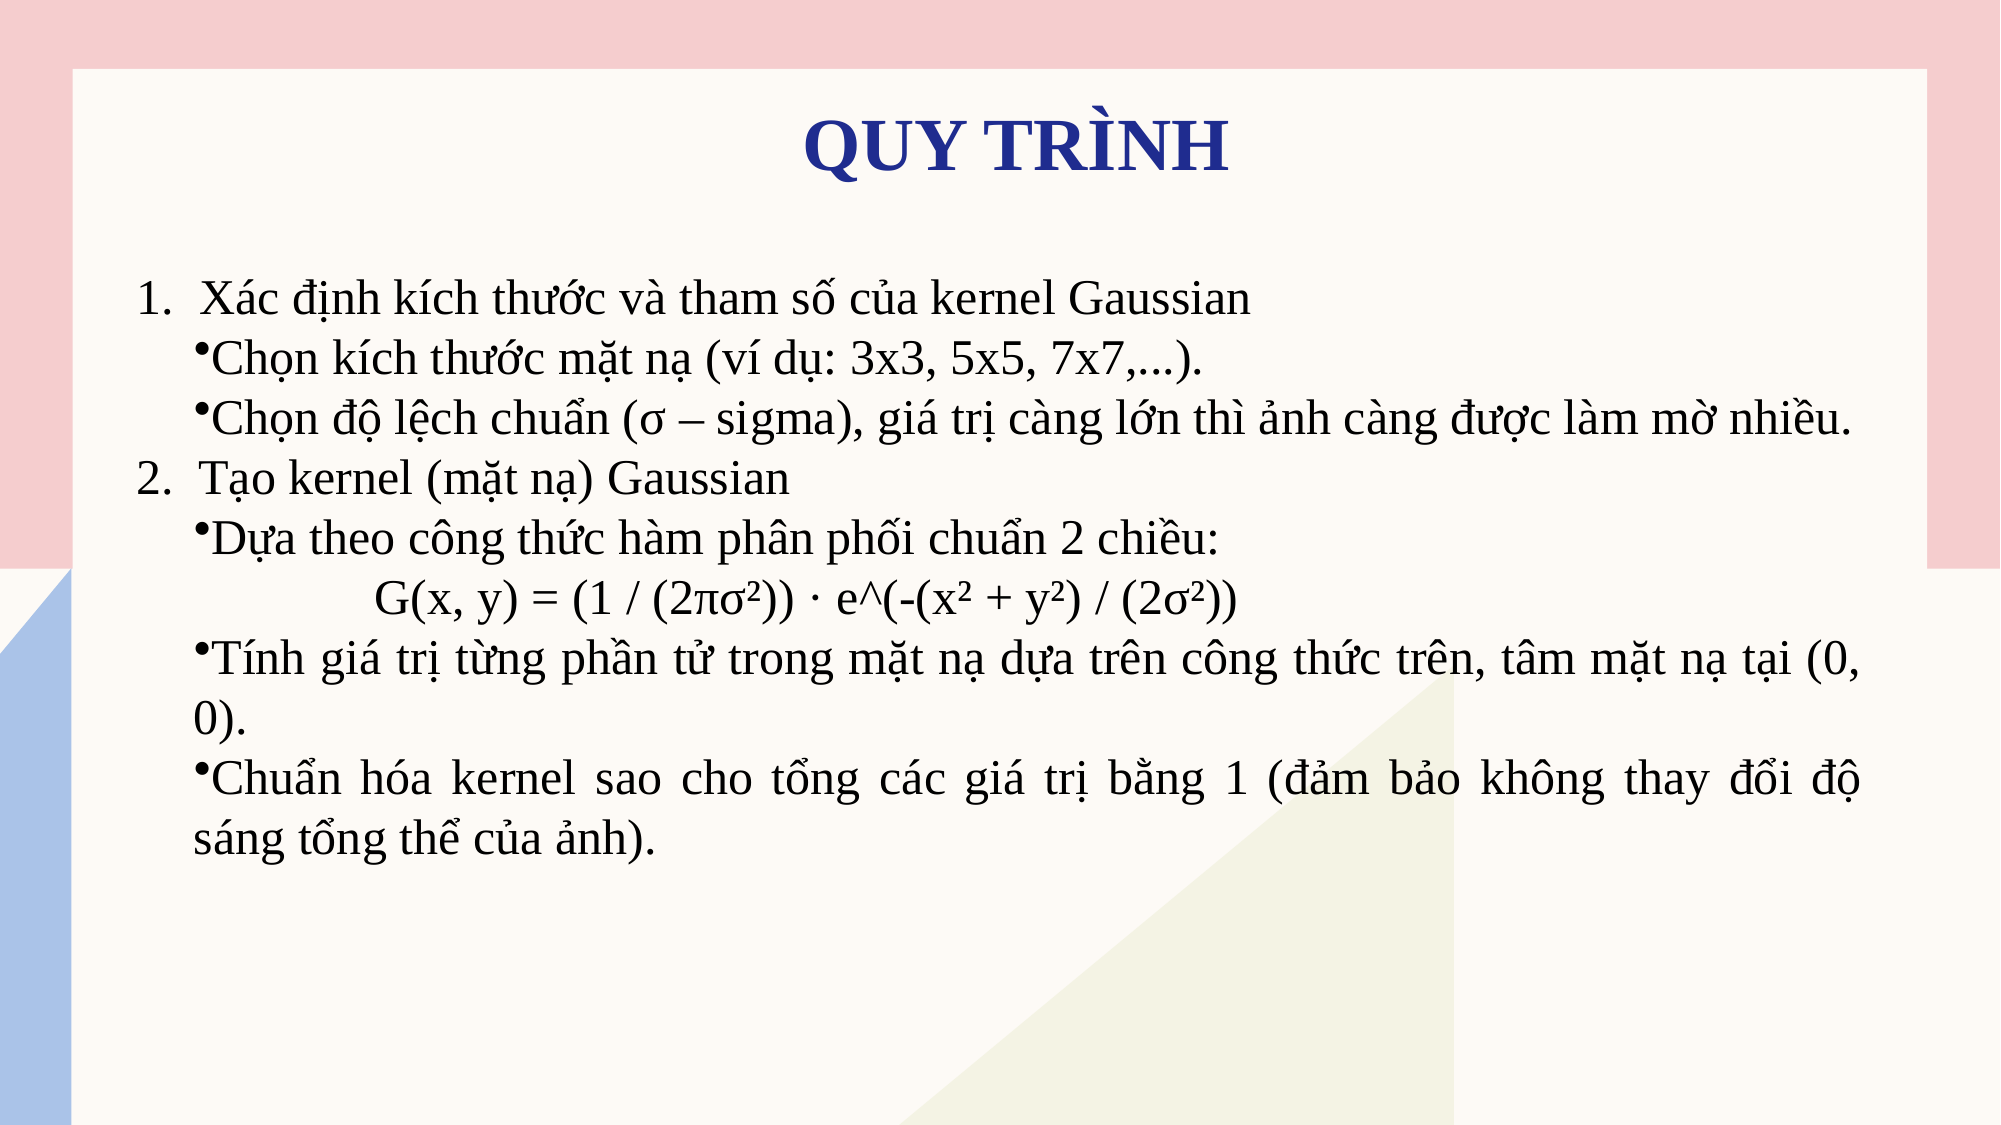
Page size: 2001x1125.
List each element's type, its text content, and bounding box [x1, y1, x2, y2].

list 1. Xác định kích thước và tham số của kernel Gaussian Chọn kích thước mặt nạ (ví dụ: 3x3, 5x5, 7x7,...). Chọn độ lệch chuẩn (σ – sigma), giá trị càng lớn thì ảnh càng được làm mờ nhiều. 2. Tạo kernel (mặt nạ) Gaussian Dựa theo công thức hàm phân phối chuẩn 2 chiều: G(x, y) = (1 / (2πσ²)) · e^(-(x² + y²) / (2σ²)) Tính giá trị từng phần tử trong mặt nạ dựa trên công thức trên, tâm mặt nạ tại (0, 0). Chuẩn hóa kernel sao cho tổng các giá trị bằng 1 (đảm bảo không thay đổi độ sáng tổng thể của ảnh). [121, 257, 1879, 933]
title Quy Trình [187, 76, 1845, 186]
